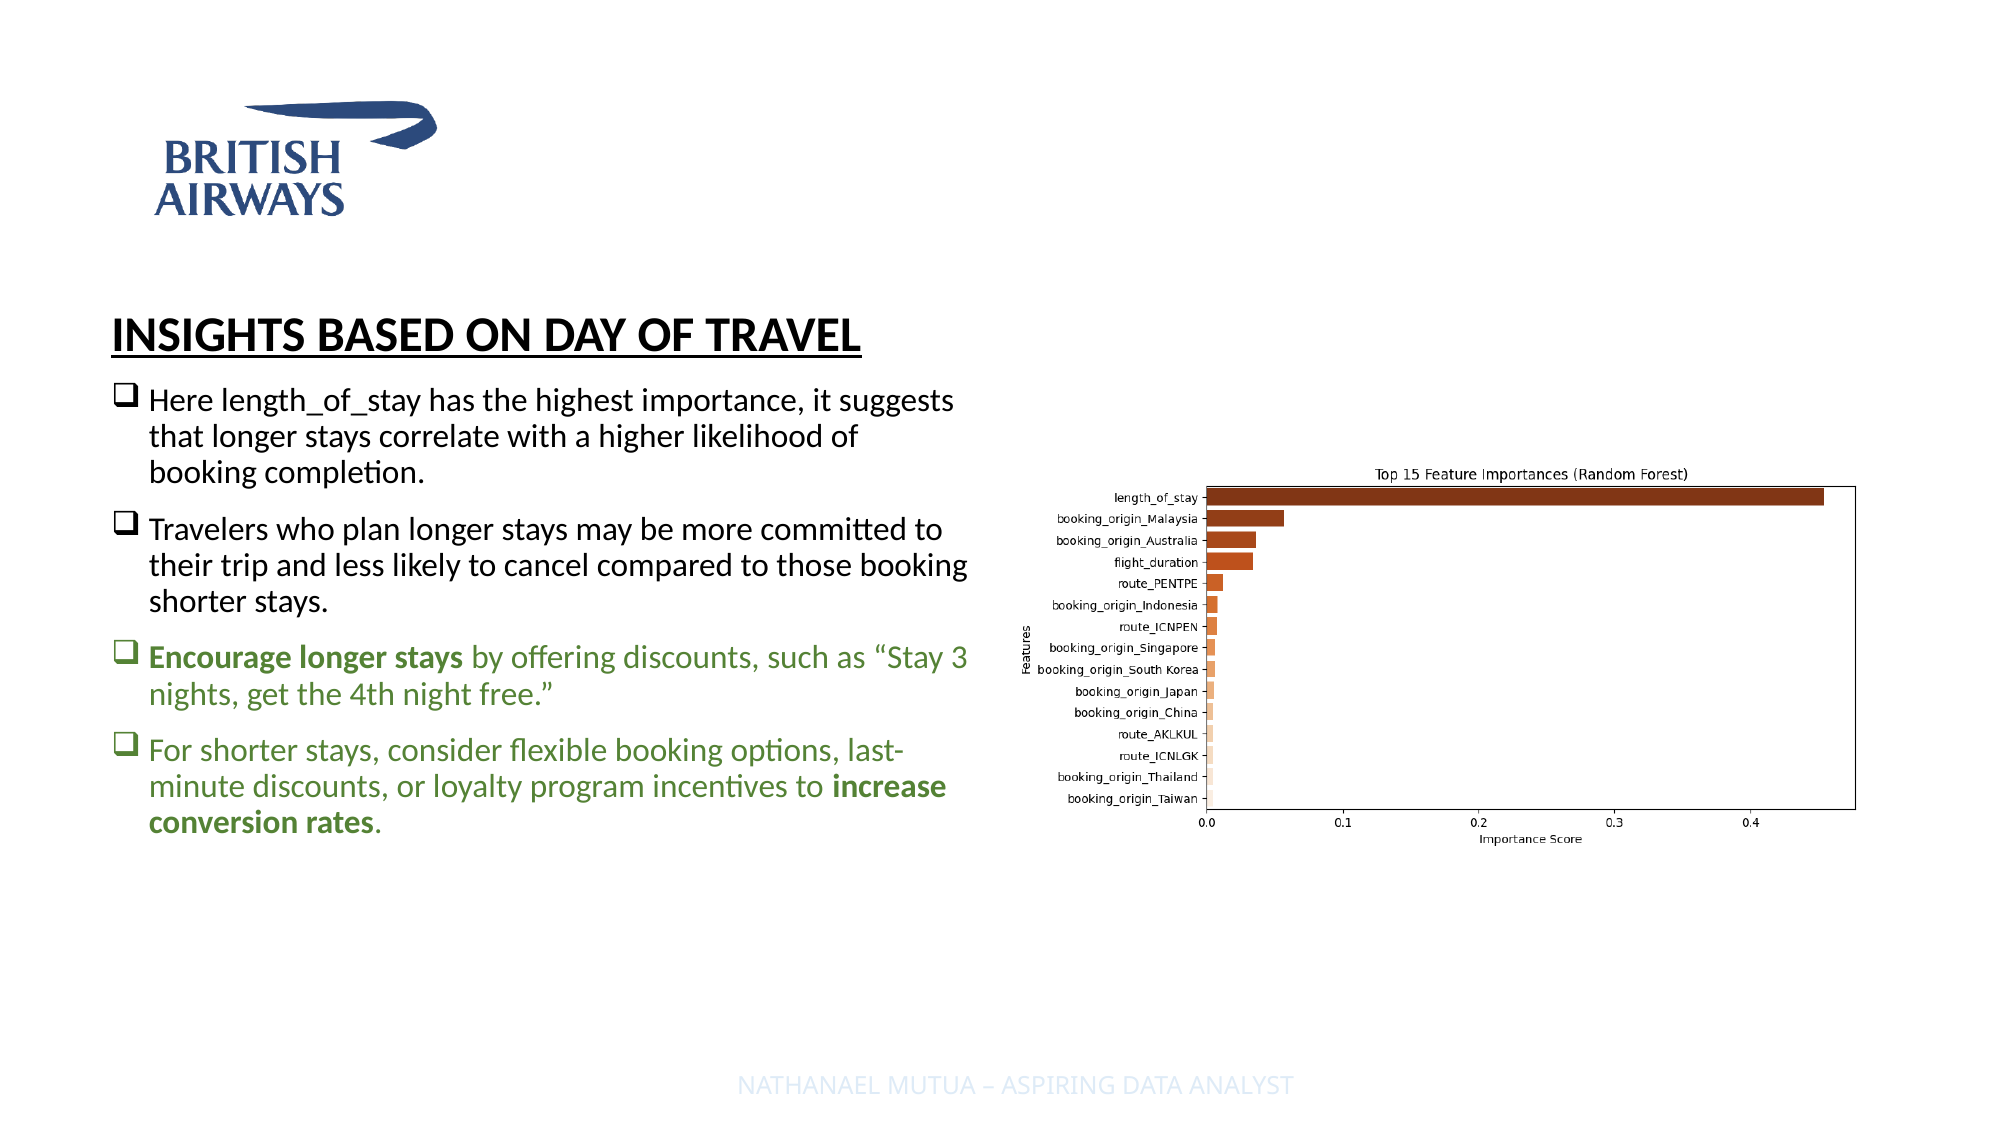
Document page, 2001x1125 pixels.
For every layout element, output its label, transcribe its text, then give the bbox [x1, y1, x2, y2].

picture [74, 0, 500, 374]
text_box NATHANAEL MUTUA – ASPIRING DATA ANALYST [722, 1061, 1334, 1107]
list INSIGHTS BASED ON DAY OF TRAVEL Here length_of_stay has the highest importance, it suggests that longer stays correlate with a higher likelihood of booking completion. Travelers who plan longer stays may be more committed to their trip and less likely to cancel compared to those booking shorter stays. Encourage longer stays by offering discounts, such as “Stay 3 nights, get the 4th night free.” For shorter stays, consider flexible booking options, last-minute discounts, or loyalty program incentives to increase conversion rates. [96, 300, 988, 1015]
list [1012, 459, 1863, 853]
